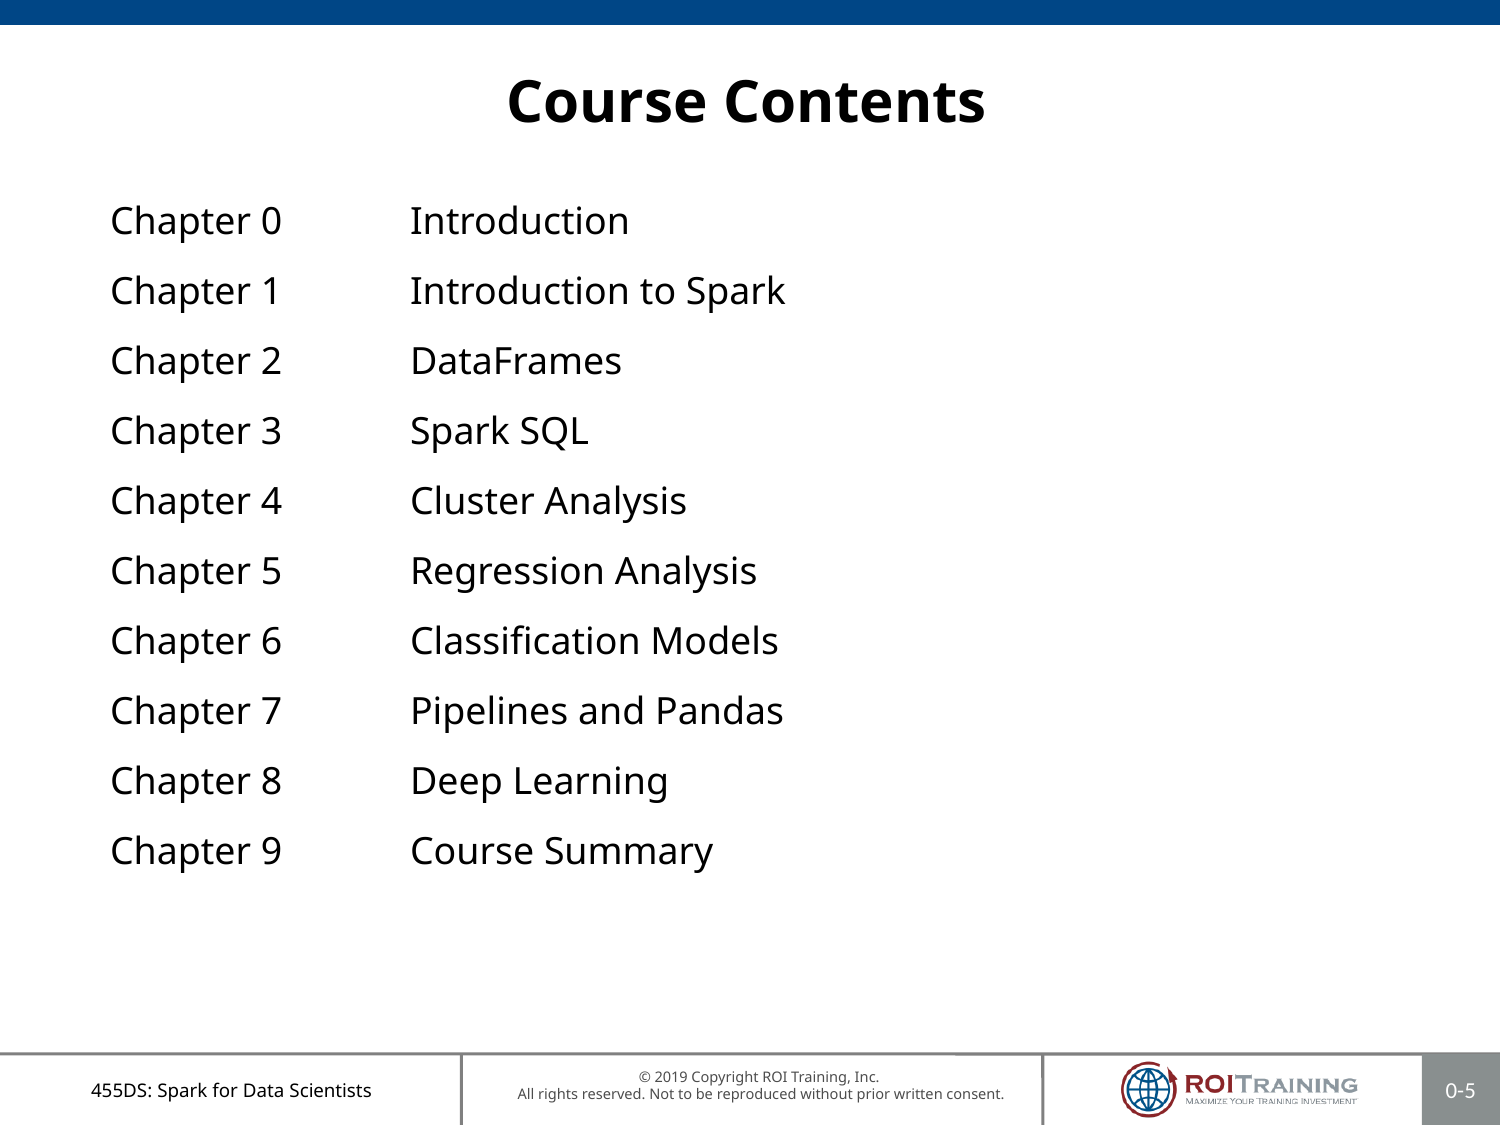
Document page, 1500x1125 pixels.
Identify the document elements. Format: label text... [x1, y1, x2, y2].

title Course Contents [172, 47, 1322, 151]
list Chapter 0 Introduction Chapter 1 Introduction to Spark Chapter 2 DataFrames Chapter 3 Spark SQL Chapter 4 Cluster Analysis Chapter 5 Regression Analysis Chapter 6 Classification Models Chapter 7 Pipelines and Pandas Chapter 8 Deep Learning Chapter 9 Course Summary [95, 189, 1411, 1022]
picture [1113, 1060, 1362, 1118]
